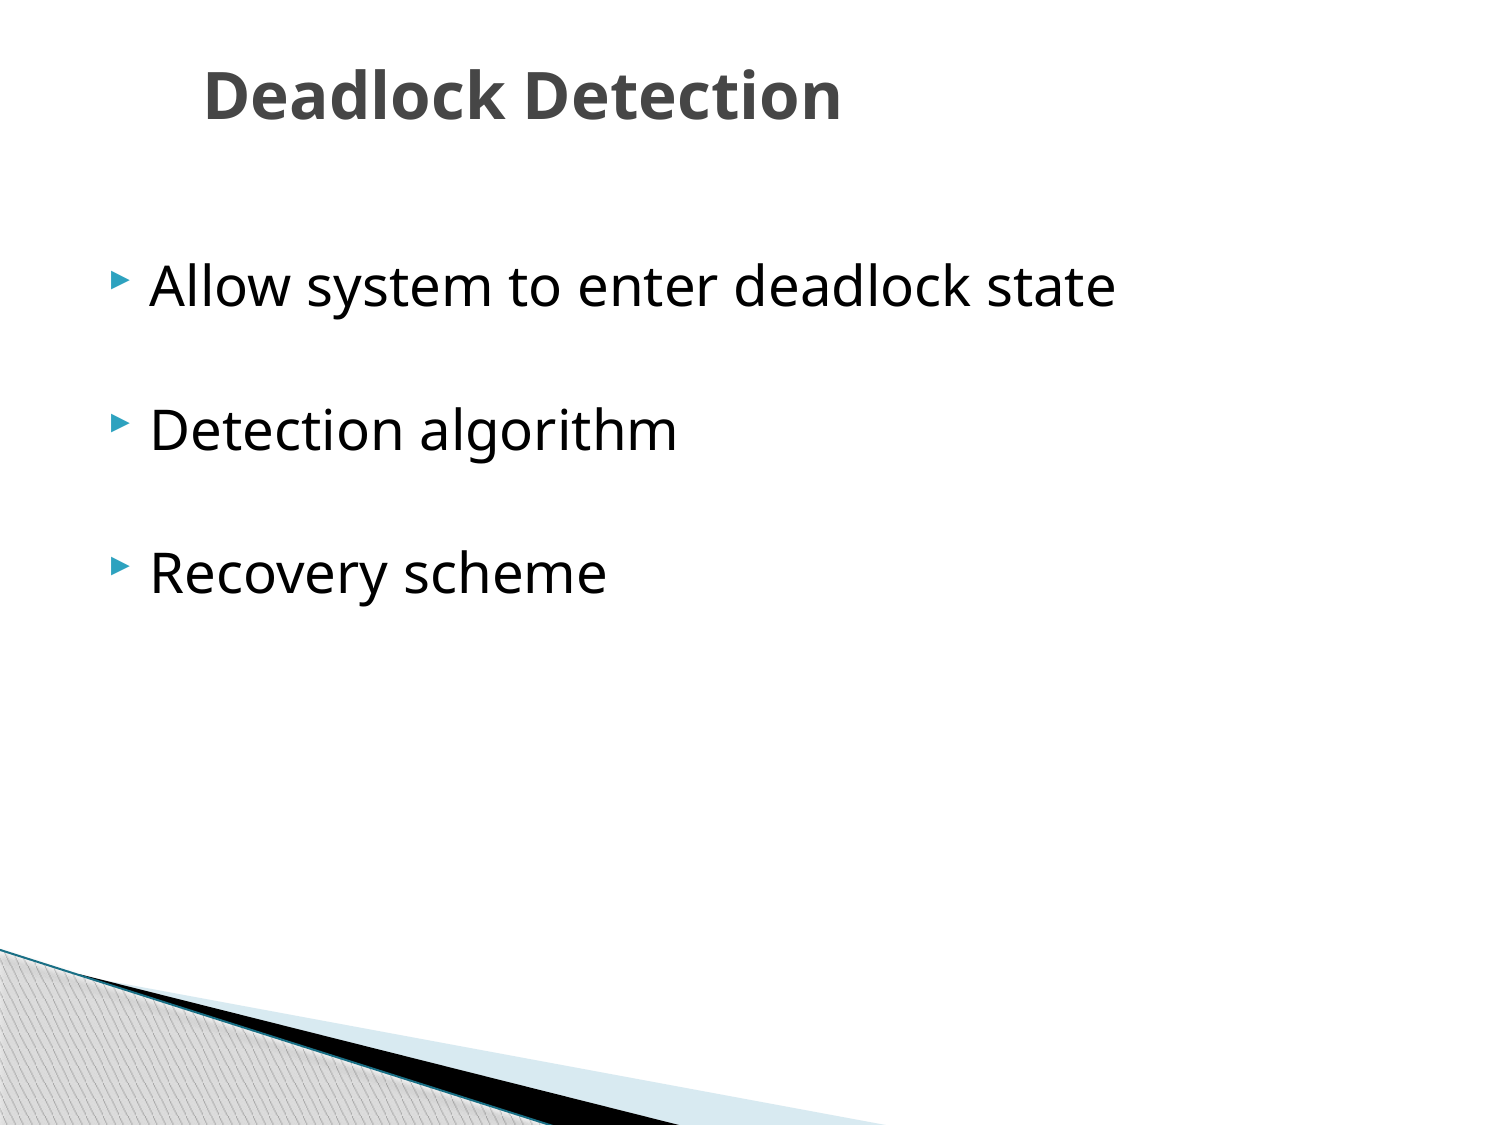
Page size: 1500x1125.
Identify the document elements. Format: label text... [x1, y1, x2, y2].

list Allow system to enter deadlock state Detection algorithm Recovery scheme [74, 242, 1426, 986]
title Deadlock Detection [187, 45, 1405, 141]
